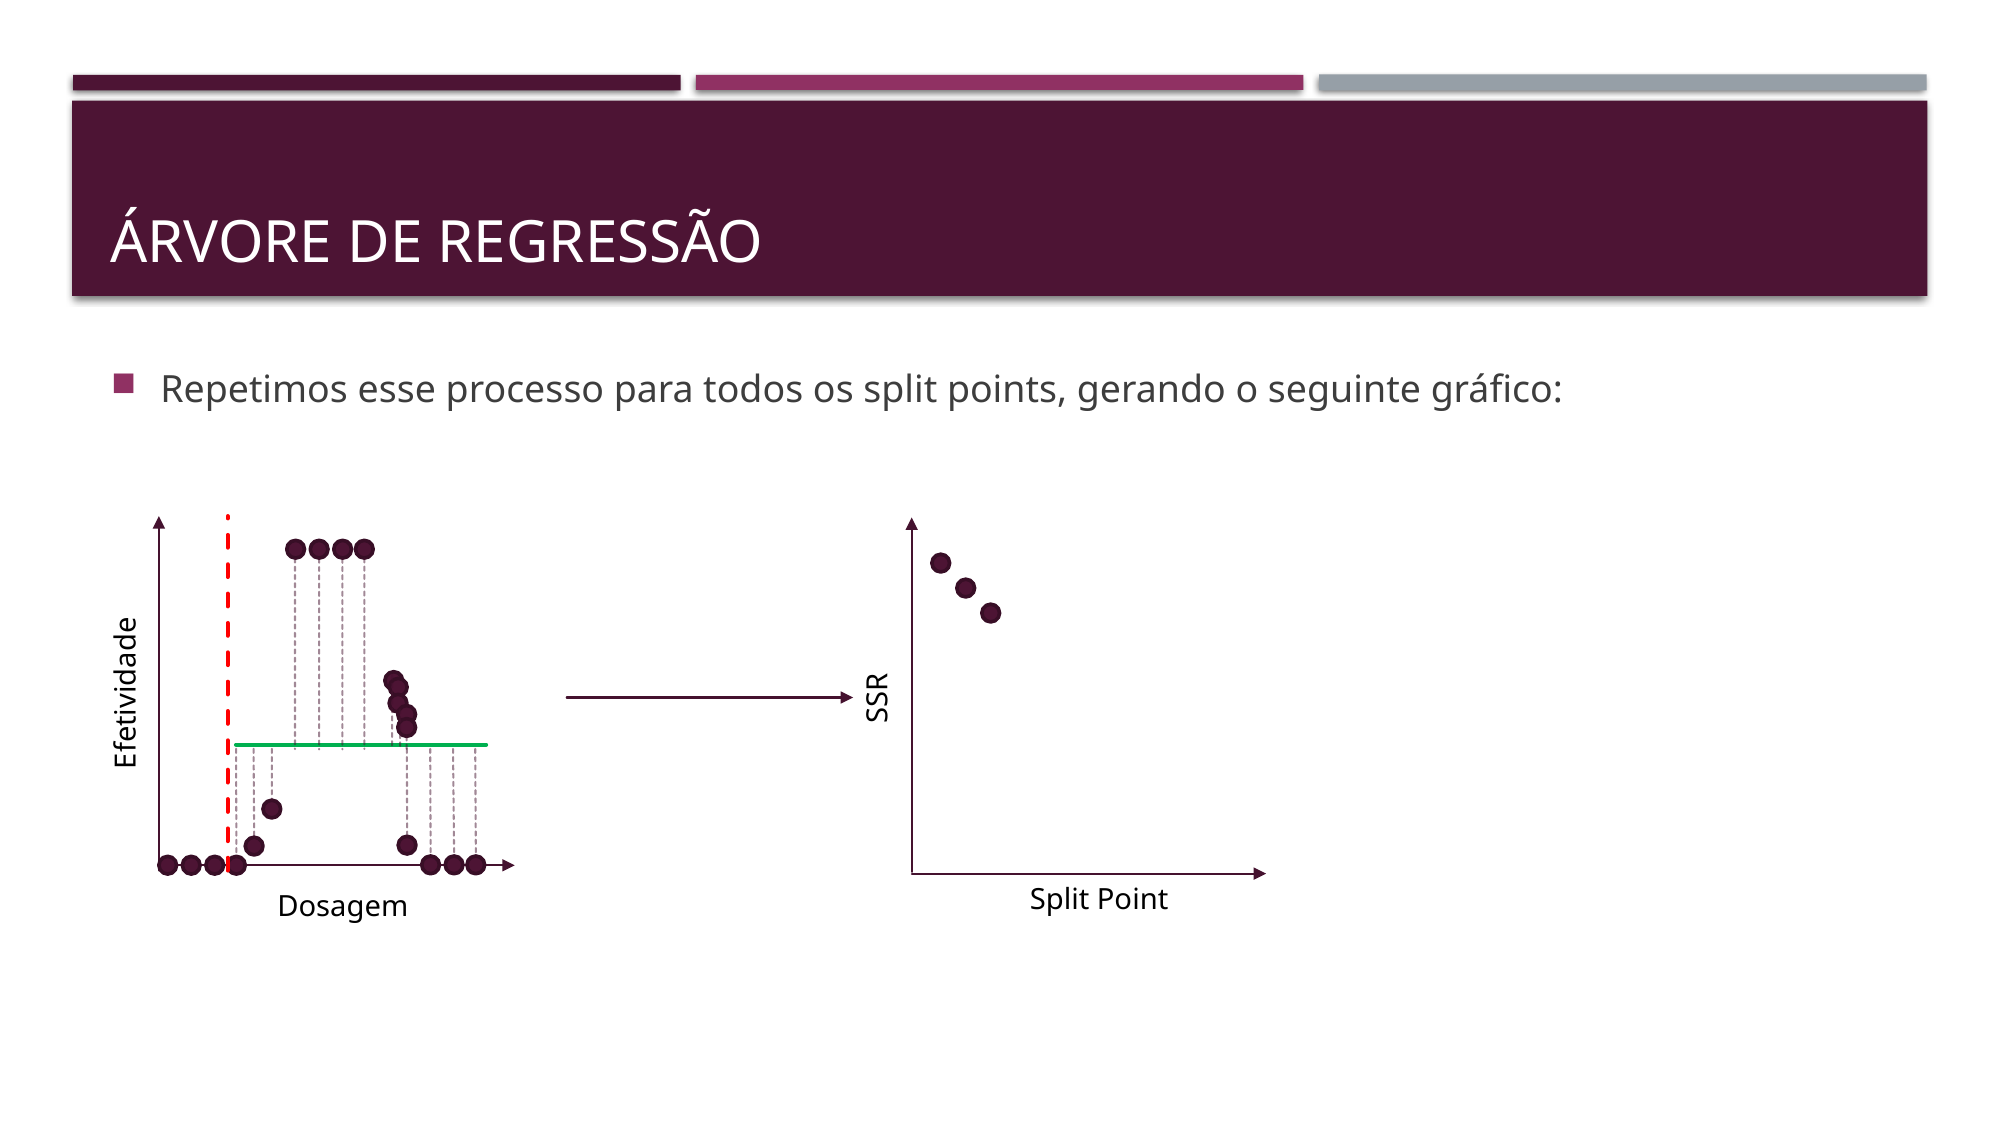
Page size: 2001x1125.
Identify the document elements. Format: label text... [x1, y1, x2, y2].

text_box [980, 602, 1002, 624]
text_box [158, 515, 227, 875]
text_box Efetividade [223, 519, 486, 875]
text_box Split Point [1015, 885, 1184, 924]
text_box [930, 552, 952, 574]
text_box Dosagem [262, 883, 424, 930]
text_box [1184, 875, 1267, 882]
text_box SSR [850, 658, 901, 739]
title Árvore de regressão [95, 115, 1905, 282]
text_box Efetividade [99, 602, 149, 784]
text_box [229, 515, 516, 875]
list Repetimos esse processo para todos os split points, gerando o seguinte gráfico: [95, 357, 1905, 962]
text_box [955, 577, 977, 599]
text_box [566, 699, 850, 705]
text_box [907, 530, 1015, 882]
